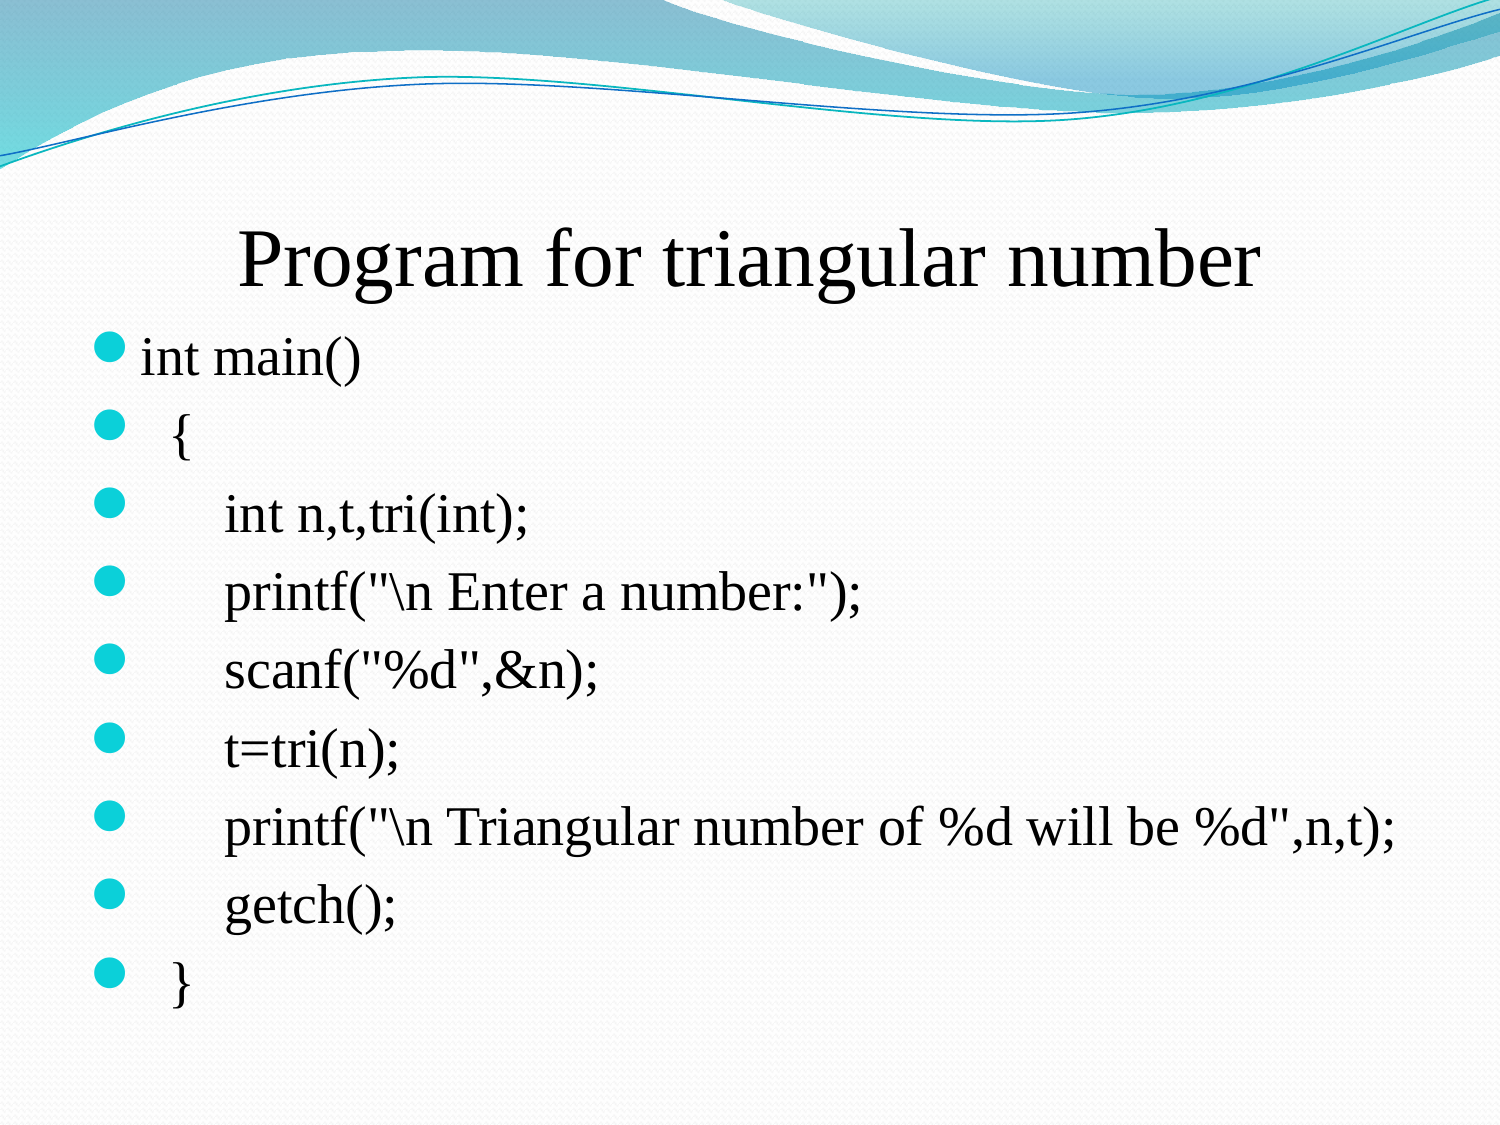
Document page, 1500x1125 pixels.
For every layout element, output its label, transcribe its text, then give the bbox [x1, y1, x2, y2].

list int main() { int n,t,tri(int); printf("\n Enter a number:"); scanf("%d",&n); t=tri(n); printf("\n Triangular number of %d will be %d",n,t); getch(); } [75, 312, 1425, 1033]
title Program for triangular number [75, 115, 1425, 303]
